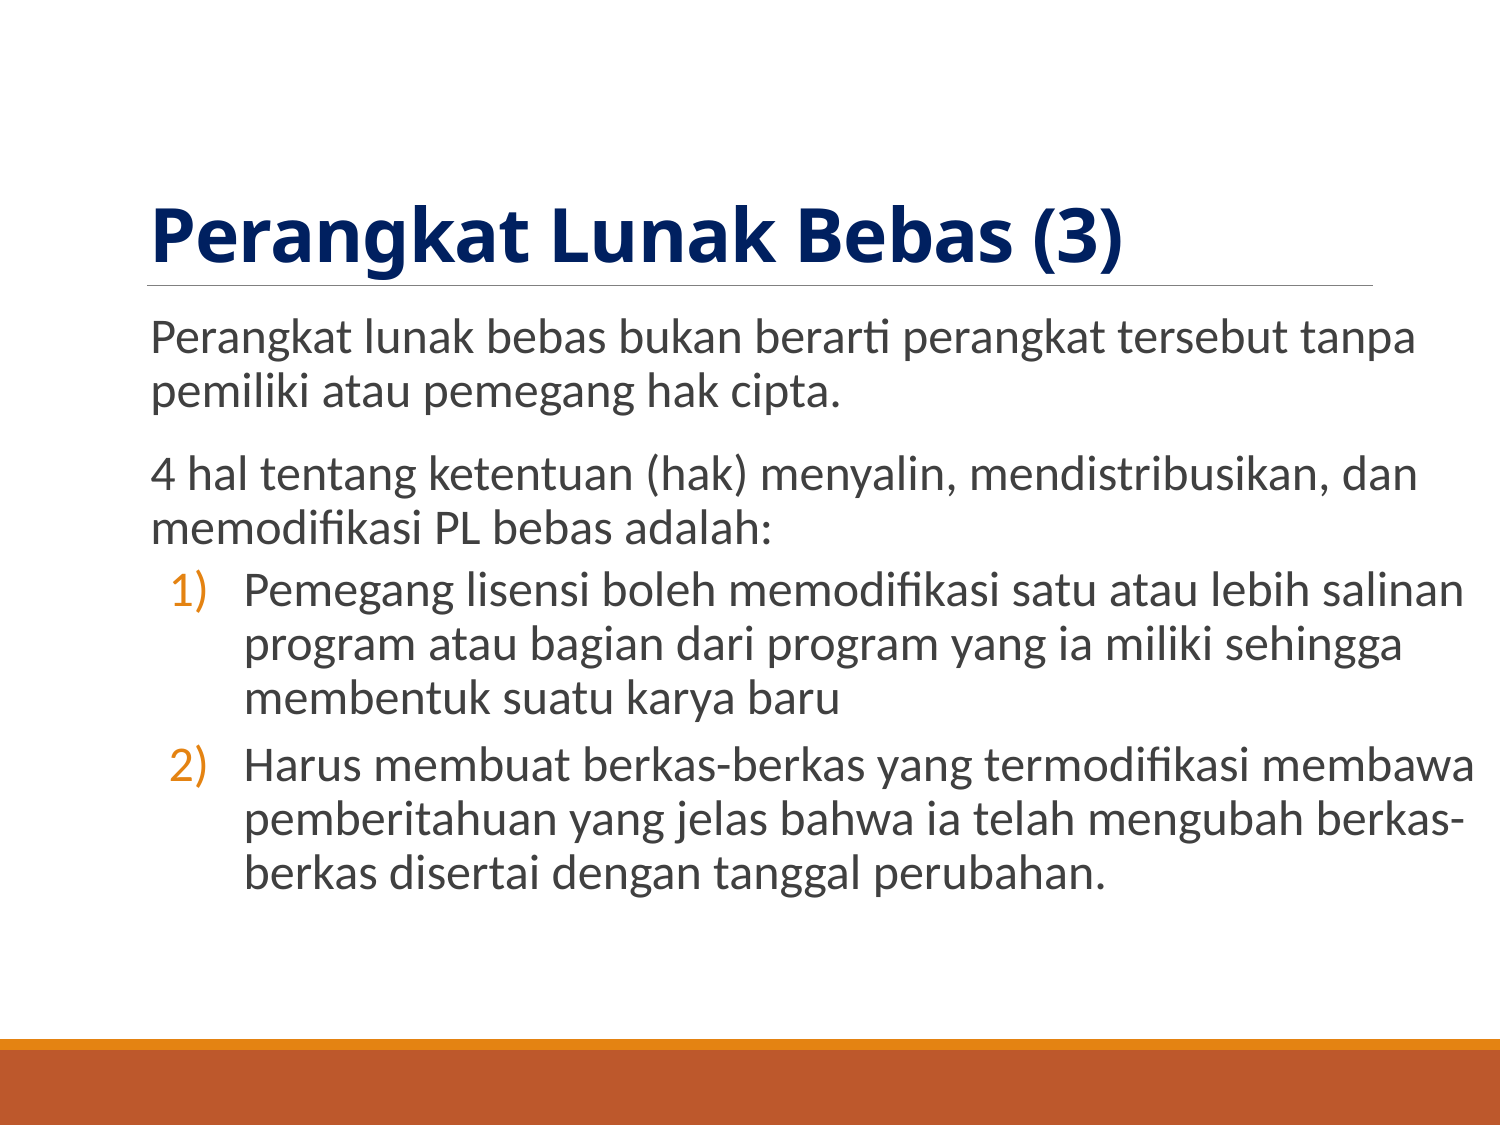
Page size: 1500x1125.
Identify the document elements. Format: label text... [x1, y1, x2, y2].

title Perangkat Lunak Bebas (3) [134, 47, 1373, 285]
list Perangkat lunak bebas bukan berarti perangkat tersebut tanpa pemiliki atau pemegang hak cipta. 4 hal tentang ketentuan (hak) menyalin, mendistribusikan, dan memodifikasi PL bebas adalah: Pemegang lisensi boleh memodifikasi satu atau lebih salinan program atau bagian dari program yang ia miliki sehingga membentuk suatu karya baru Harus membuat berkas-berkas yang termodifikasi membawa pemberitahuan yang jelas bahwa ia telah mengubah berkas-berkas disertai dengan tanggal perubahan. [135, 302, 1486, 1125]
